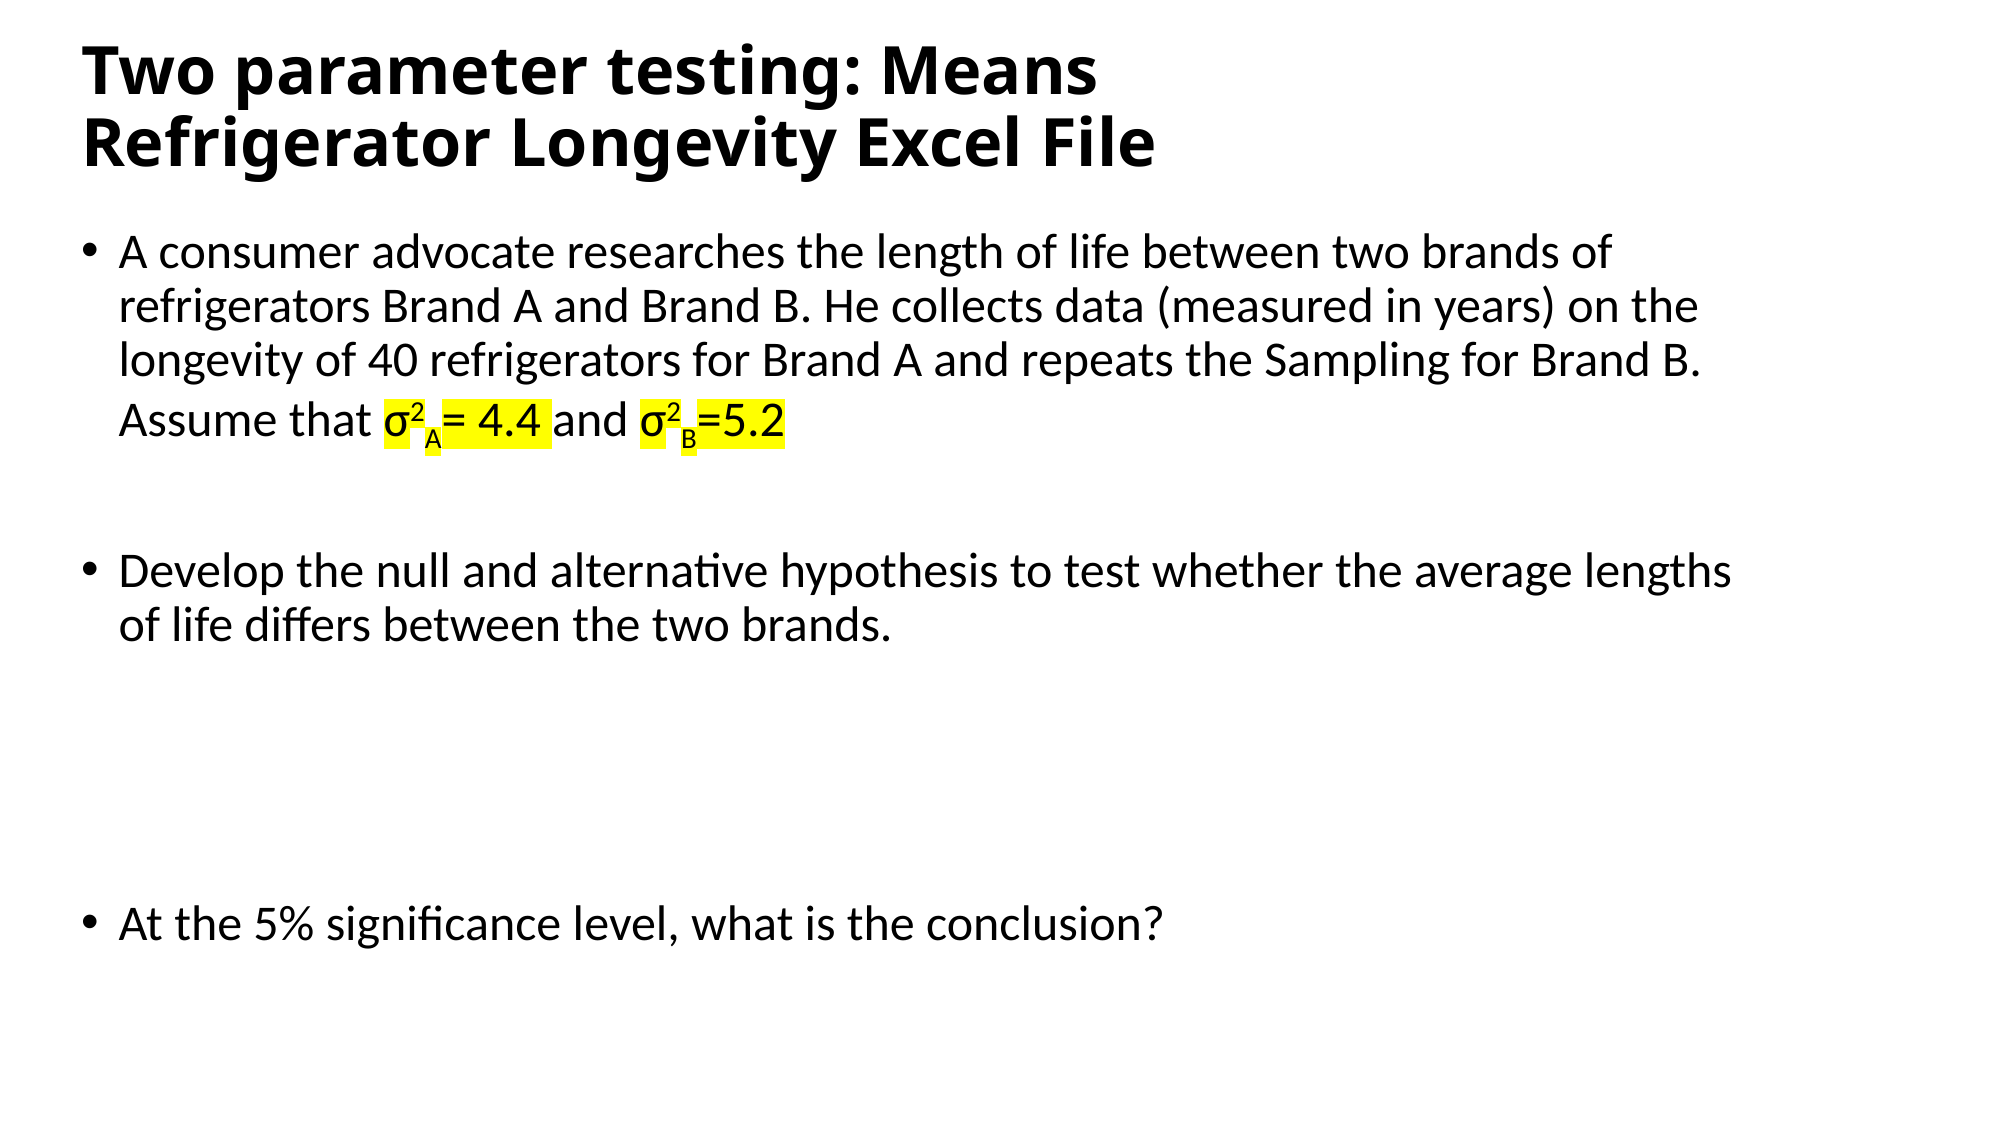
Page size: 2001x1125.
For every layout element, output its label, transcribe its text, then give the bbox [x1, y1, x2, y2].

list A consumer advocate researches the length of life between two brands of refrigerators Brand A and Brand B. He collects data (measured in years) on the longevity of 40 refrigerators for Brand A and repeats the Sampling for Brand B. Assume that σ2A= 4.4 and σ2B=5.2 Develop the null and alternative hypothesis to test whether the average lengths of life differs between the two brands. At the 5% significance level, what is the conclusion? [66, 217, 1792, 932]
title Two parameter testing: Means Refrigerator Longevity Excel File [66, 0, 1792, 217]
